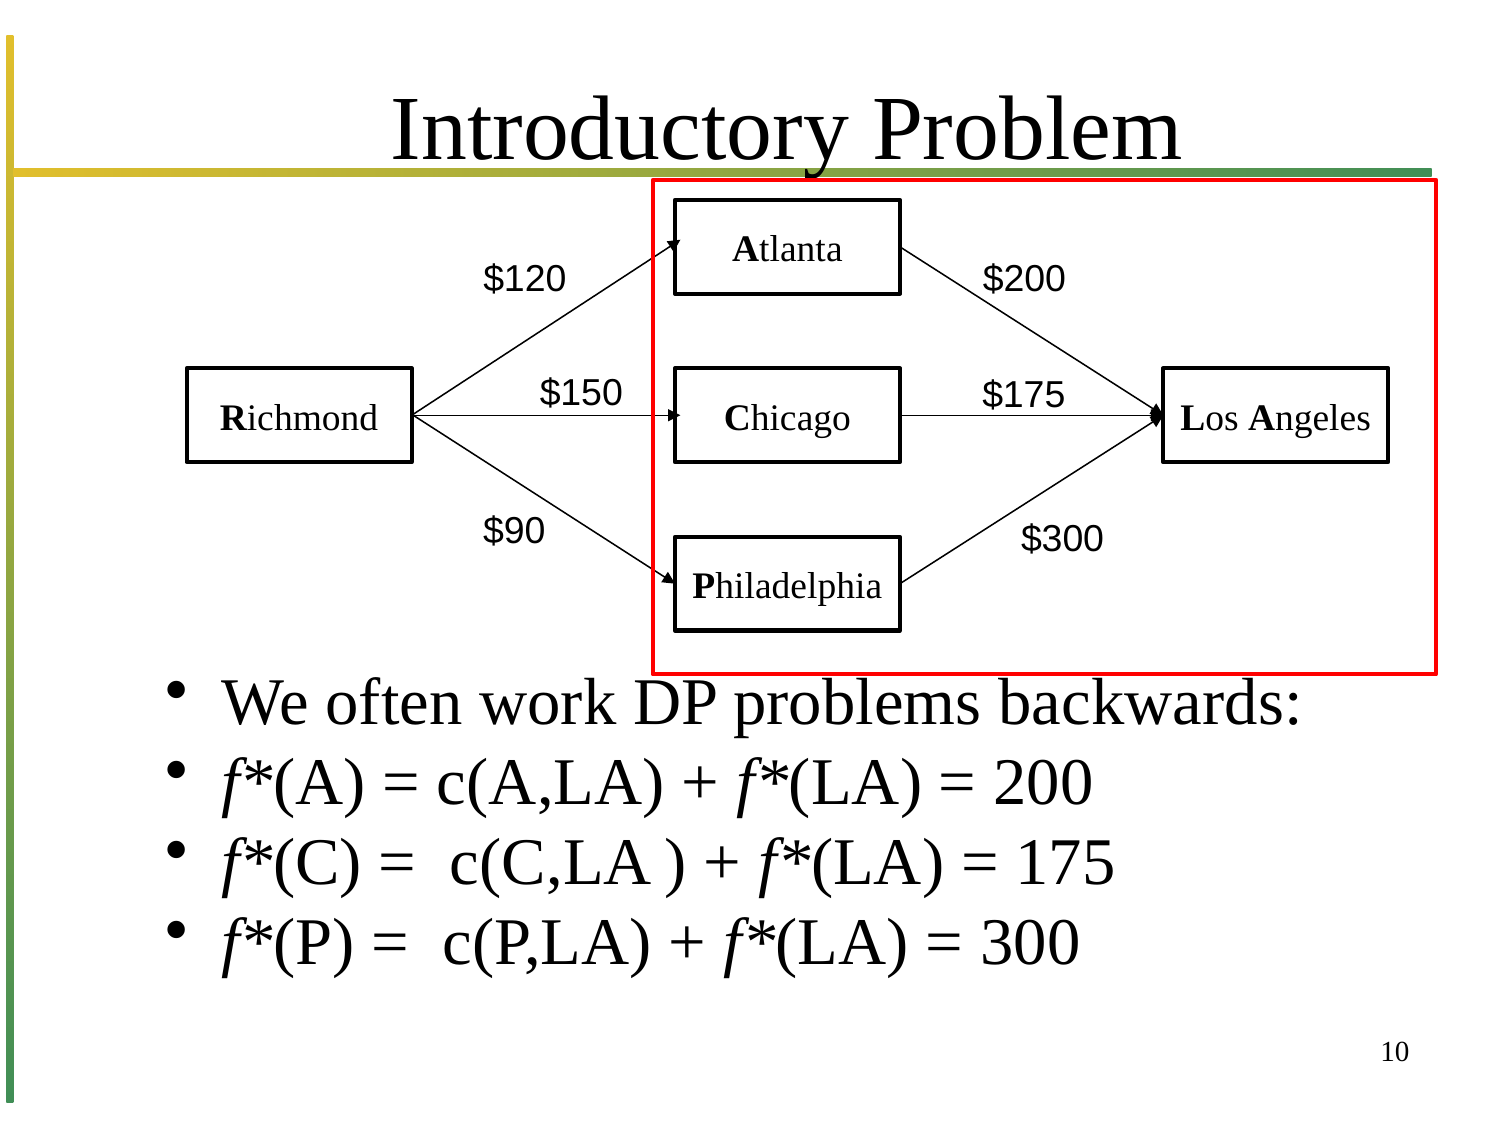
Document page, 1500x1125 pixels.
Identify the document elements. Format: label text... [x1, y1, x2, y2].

list We often work DP problems backwards: f*(A) = c(A,LA) + f*(LA) = 200 f*(C) = c(C,LA ) + f*(LA) = 175 f*(P) = c(P,LA) + f*(LA) = 300 [150, 650, 1480, 1005]
text_box [651, 178, 1438, 676]
slide_number 10 [1048, 1024, 1426, 1103]
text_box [186, 199, 1389, 631]
title Introductory Problem [150, 45, 1425, 200]
